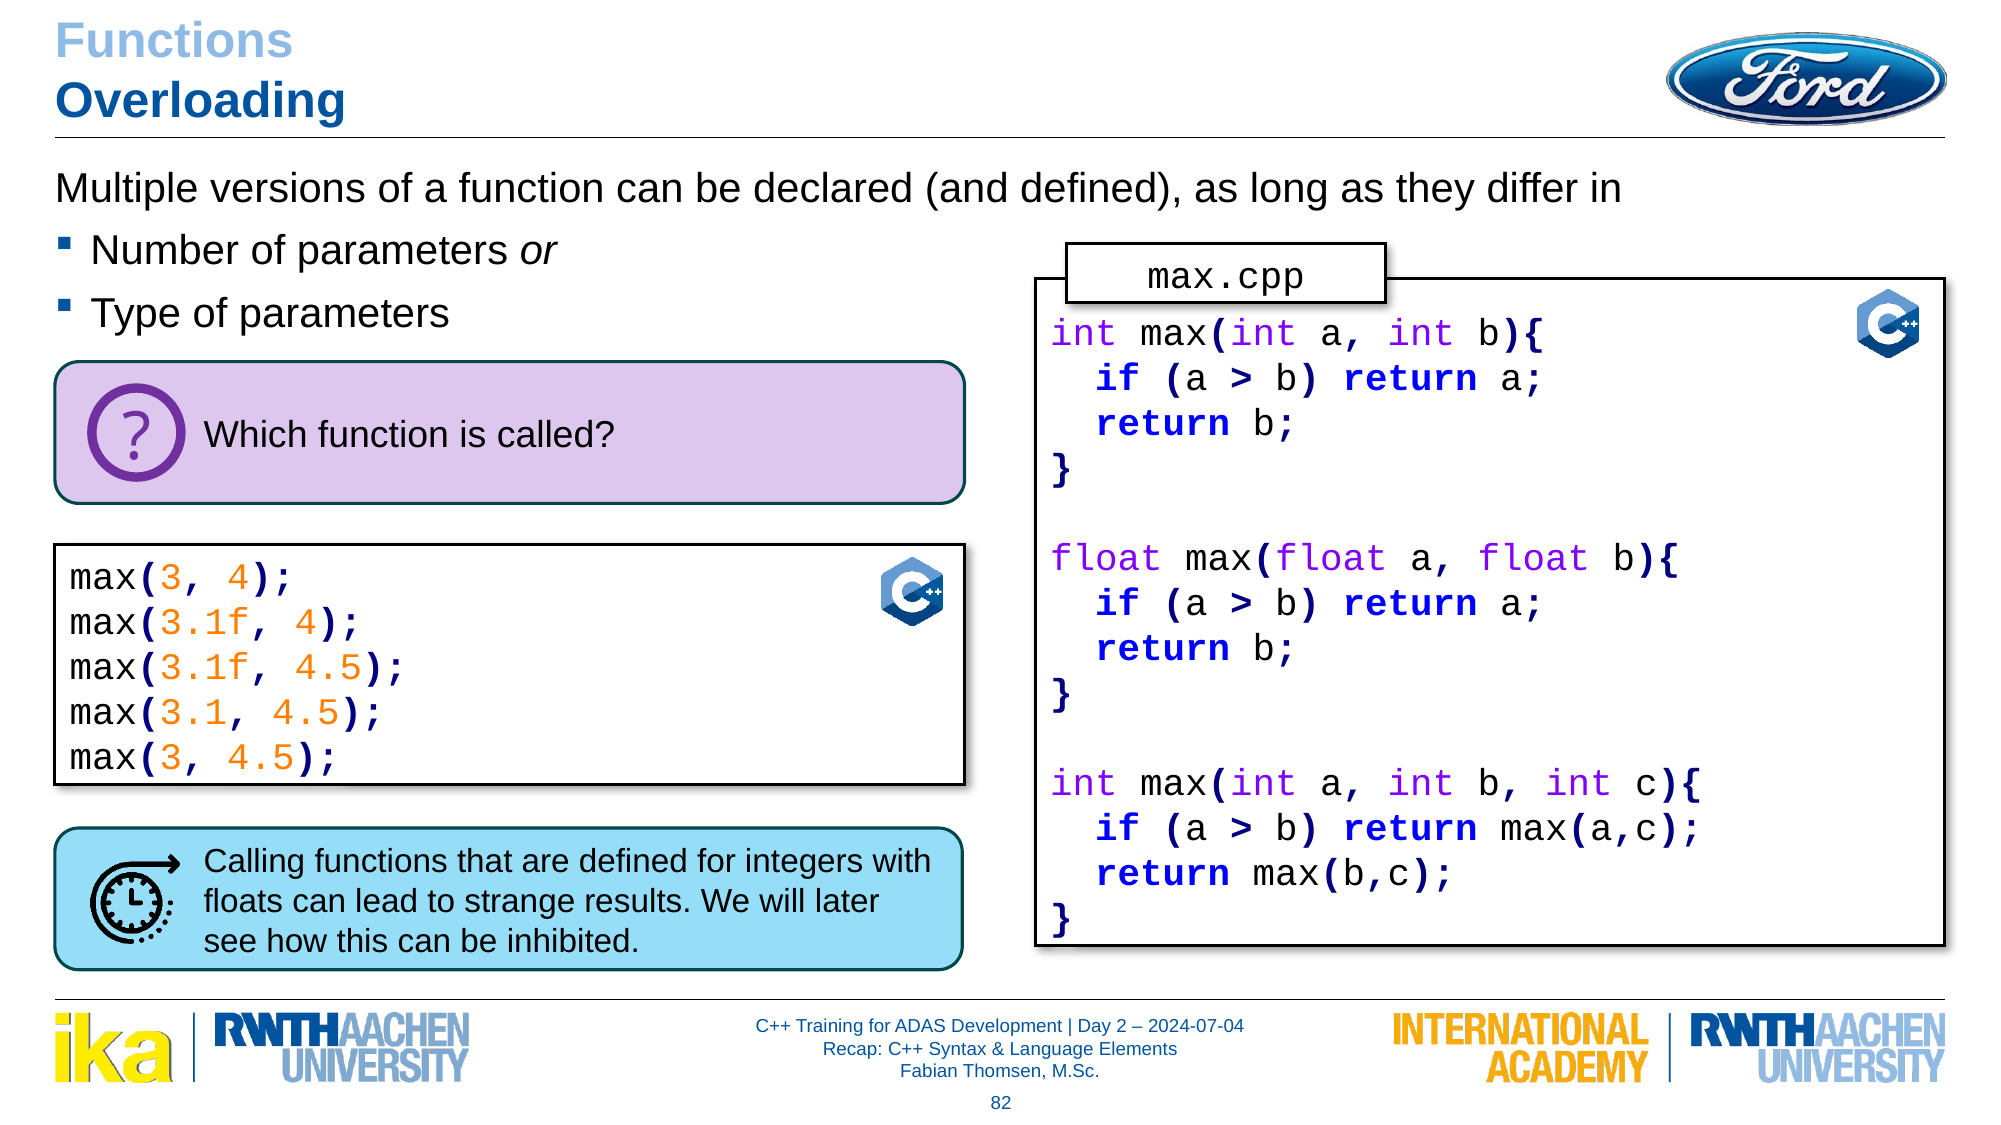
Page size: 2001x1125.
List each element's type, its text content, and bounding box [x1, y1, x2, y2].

list Functions Overloading [55, 7, 1945, 129]
picture [881, 557, 943, 626]
text_box max(3, 4); max(3.1f, 4); max(3.1f, 4.5); max(3.1, 4.5); max(3, 4.5); [54, 544, 966, 785]
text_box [1035, 243, 1945, 953]
list Multiple versions of a function can be declared (and defined), as long as they differ in Number of parameters or Type of parameters [54, 160, 1945, 976]
picture [55, 1012, 469, 1083]
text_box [54, 361, 965, 504]
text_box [54, 827, 963, 970]
slide_number 82 [962, 1082, 1040, 1122]
picture [1394, 1012, 1945, 1083]
